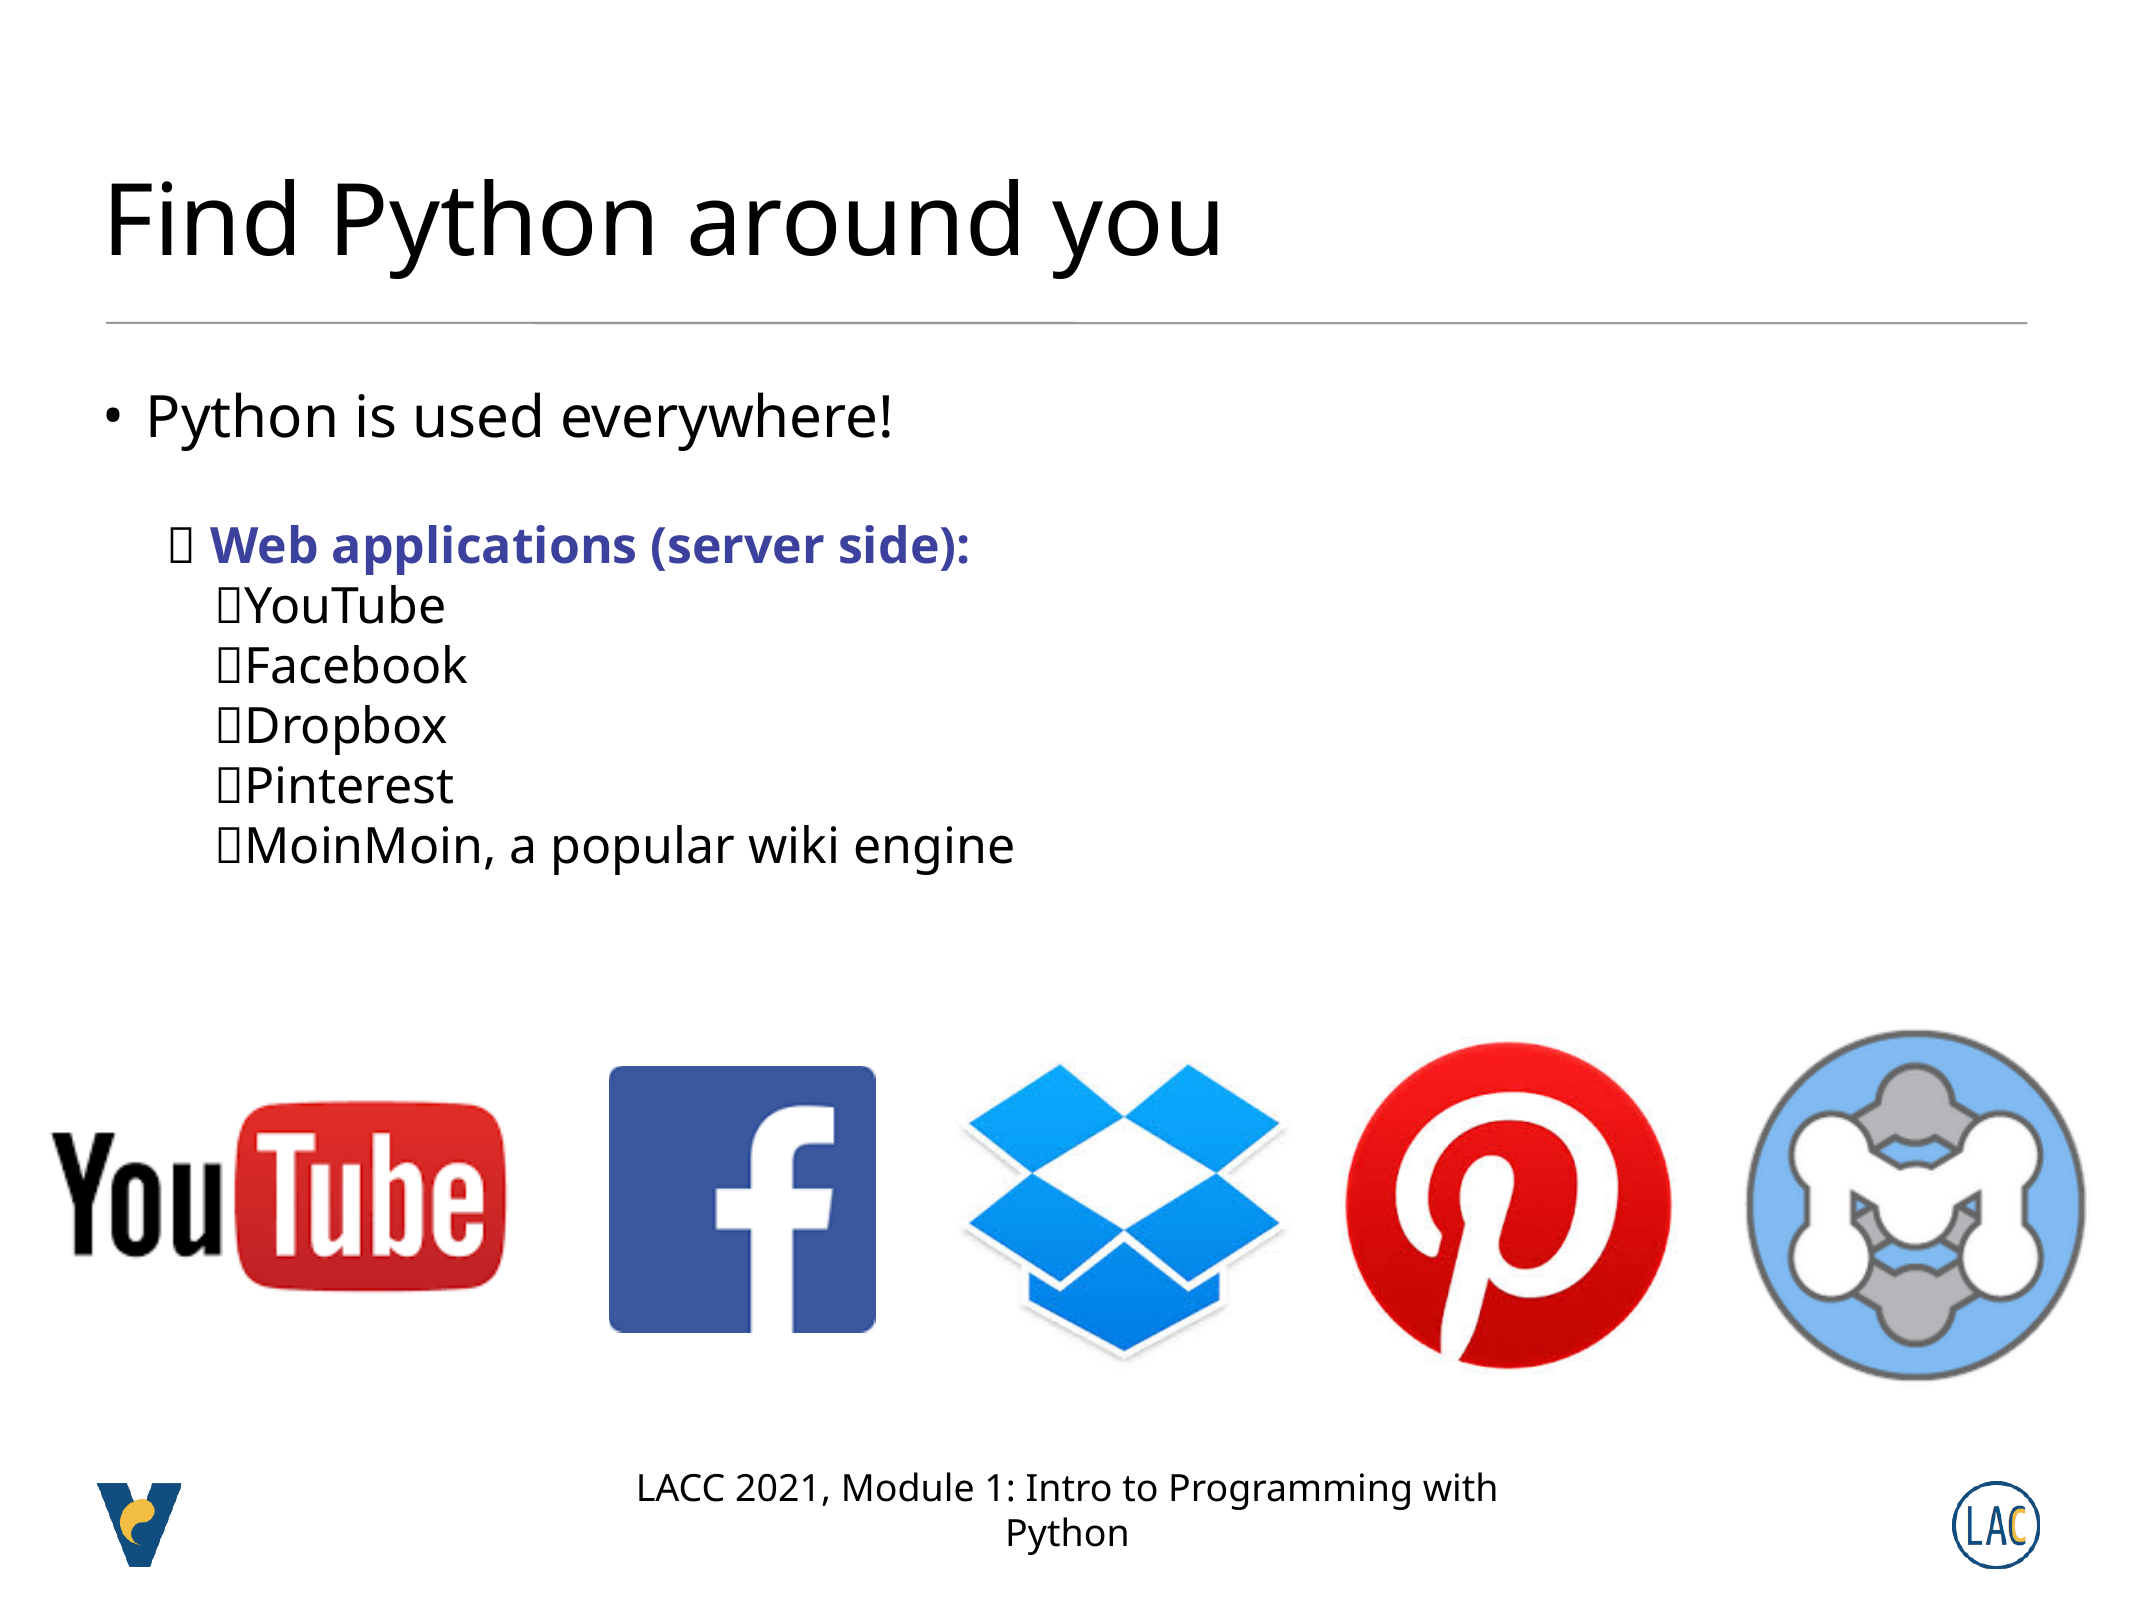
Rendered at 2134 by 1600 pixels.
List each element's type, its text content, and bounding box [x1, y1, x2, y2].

picture [1951, 1480, 2040, 1569]
picture [1724, 1010, 2134, 1402]
list Python is used everywhere! Web applications (server side): YouTube Facebook Dropbox Pinterest MoinMoin, a popular wiki engine [93, 370, 2040, 1458]
picture [1339, 1036, 1680, 1376]
picture [954, 1036, 1295, 1376]
picture [25, 1065, 554, 1328]
title Find Python around you [93, 0, 2040, 284]
picture [609, 1065, 877, 1333]
picture [97, 1483, 181, 1567]
